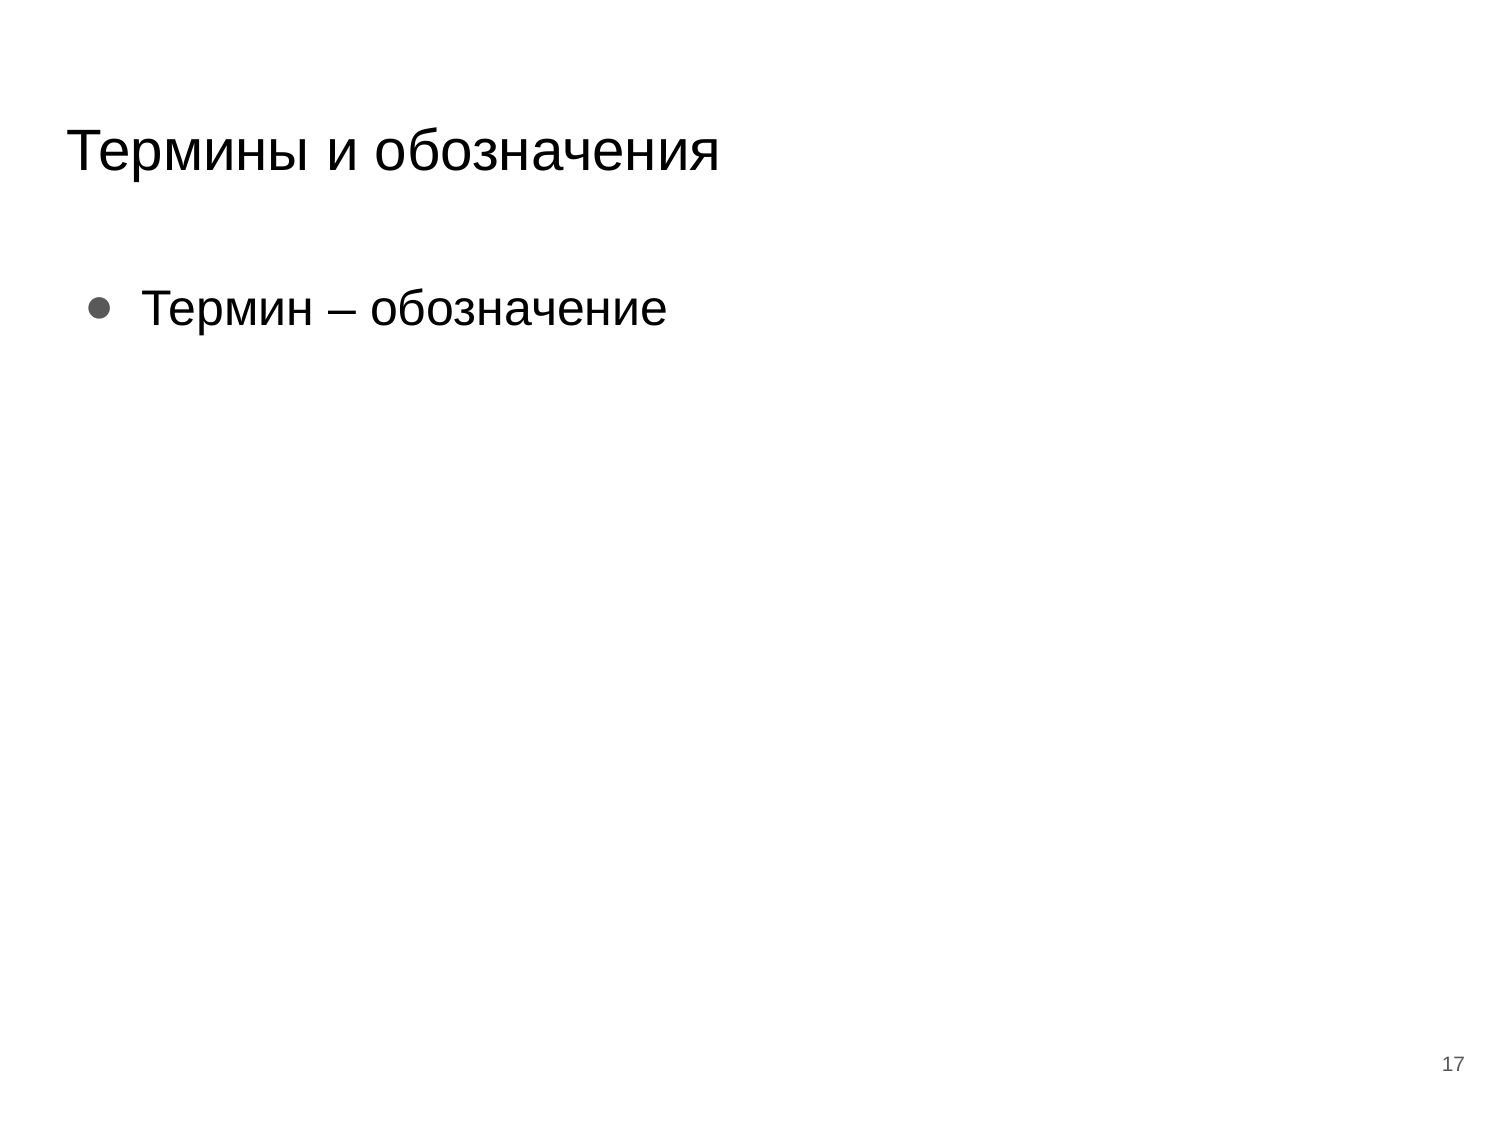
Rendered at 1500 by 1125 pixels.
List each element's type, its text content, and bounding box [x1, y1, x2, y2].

slide_number 17 [1389, 1019, 1480, 1106]
title Термины и обозначения [51, 97, 1449, 223]
list Термин – обозначение [51, 252, 1449, 1000]
